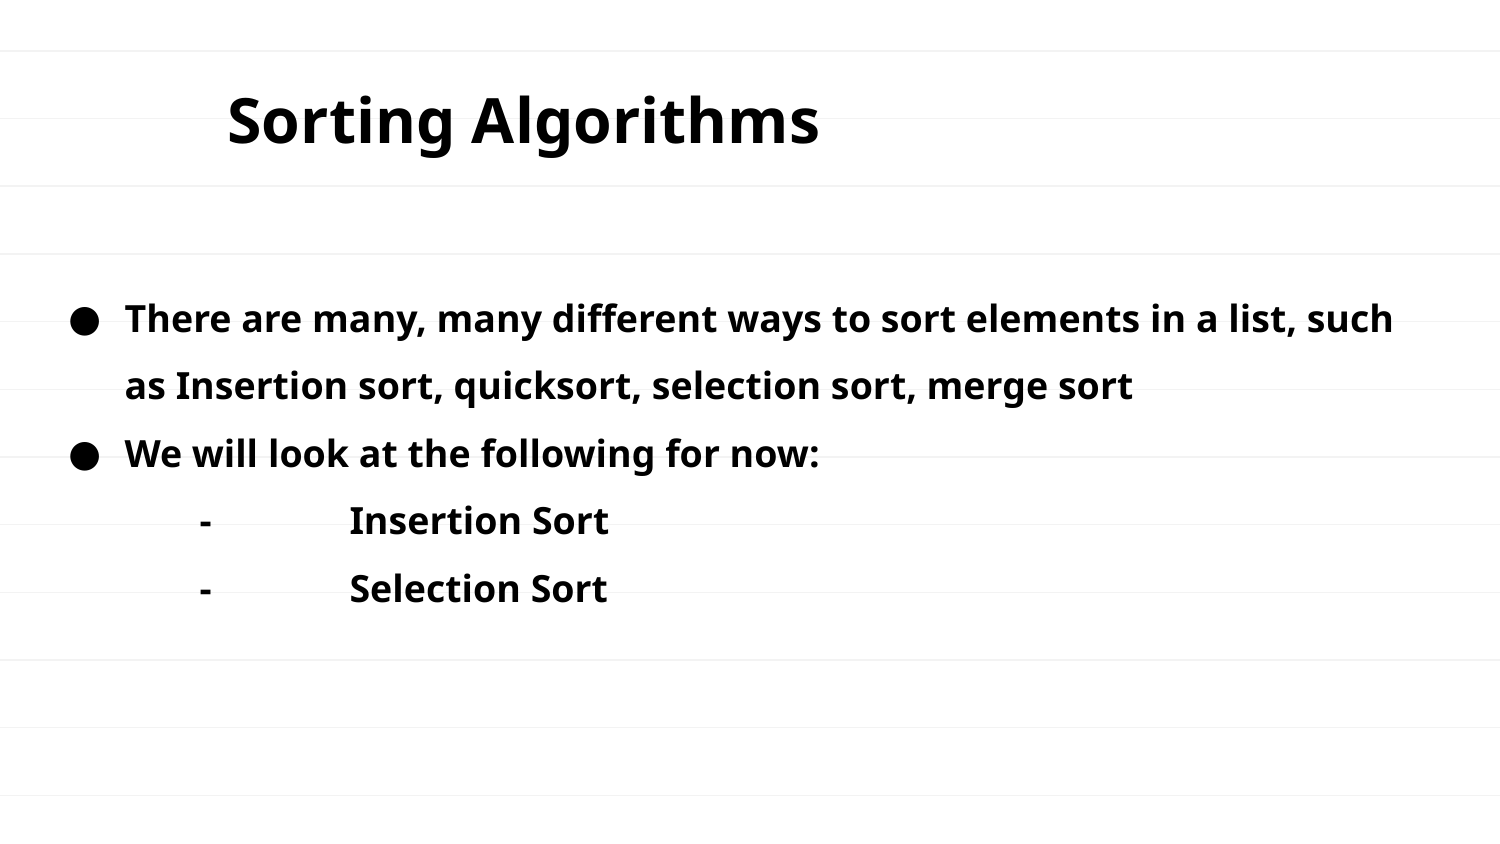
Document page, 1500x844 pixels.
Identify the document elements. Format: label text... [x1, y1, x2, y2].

text_box There are many, many different ways to sort elements in a list, such as Insertion sort, quicksort, selection sort, merge sort We will look at the following for now: - Insertion Sort - Selection Sort [34, 222, 1412, 744]
text_box Sorting Algorithms [212, 65, 1312, 182]
